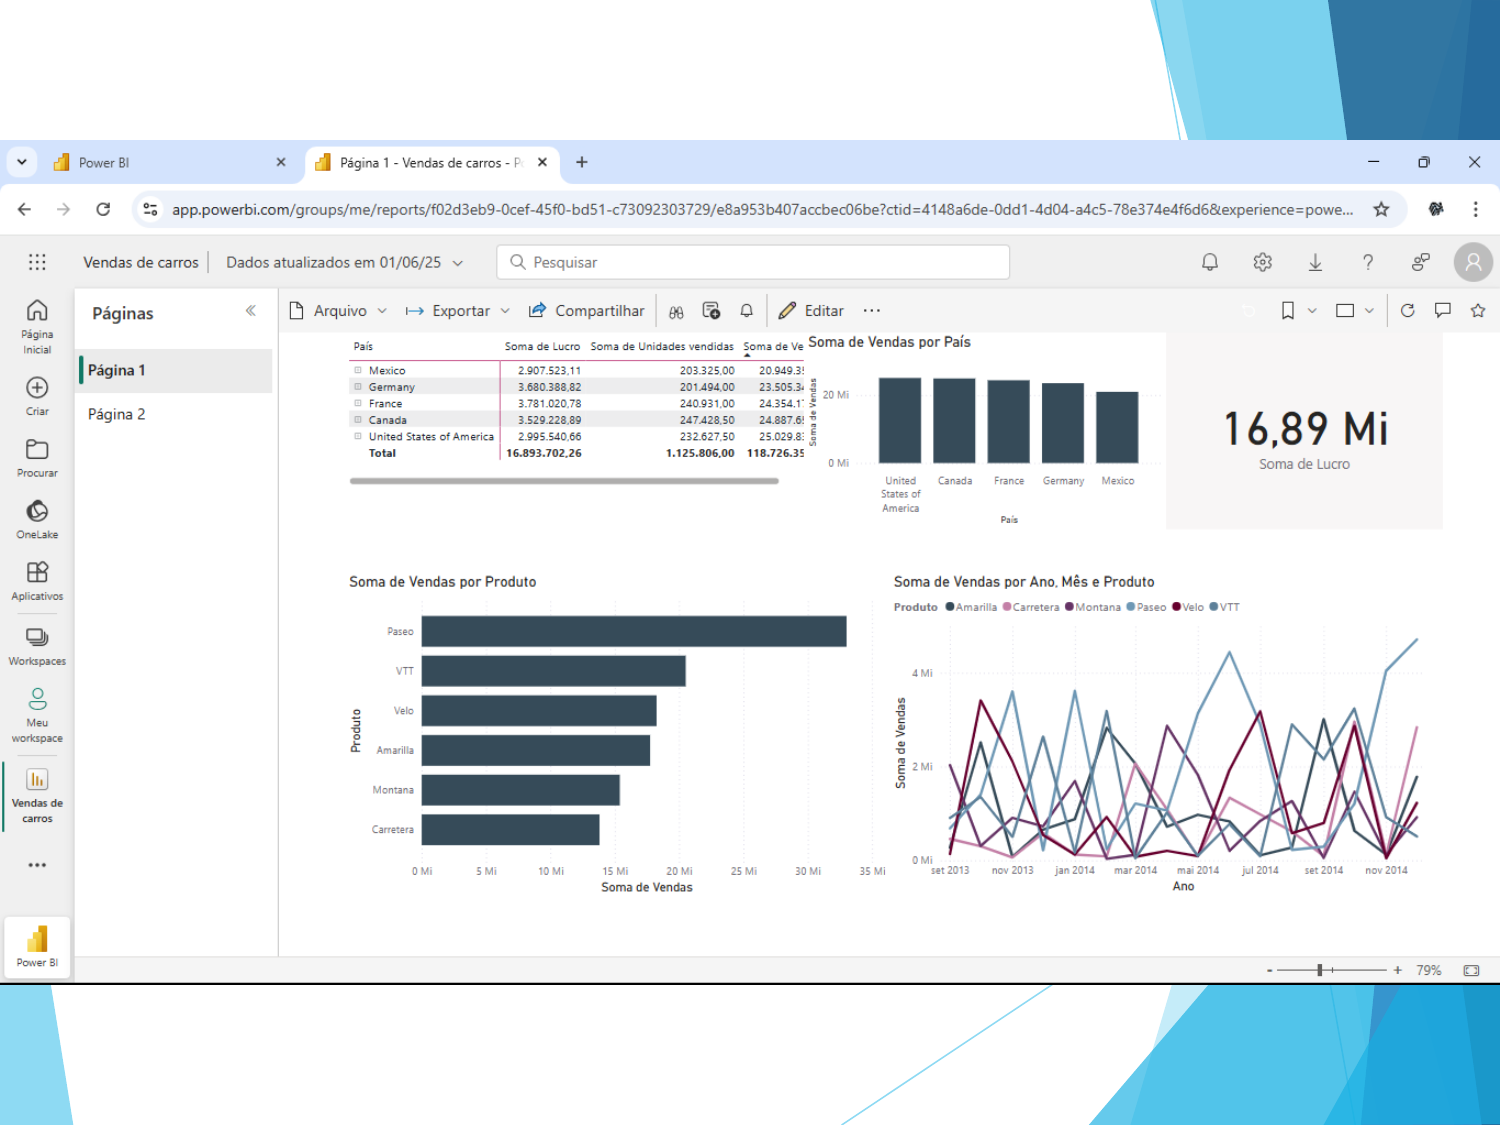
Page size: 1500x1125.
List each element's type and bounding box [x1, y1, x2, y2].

picture [0, 140, 1500, 985]
